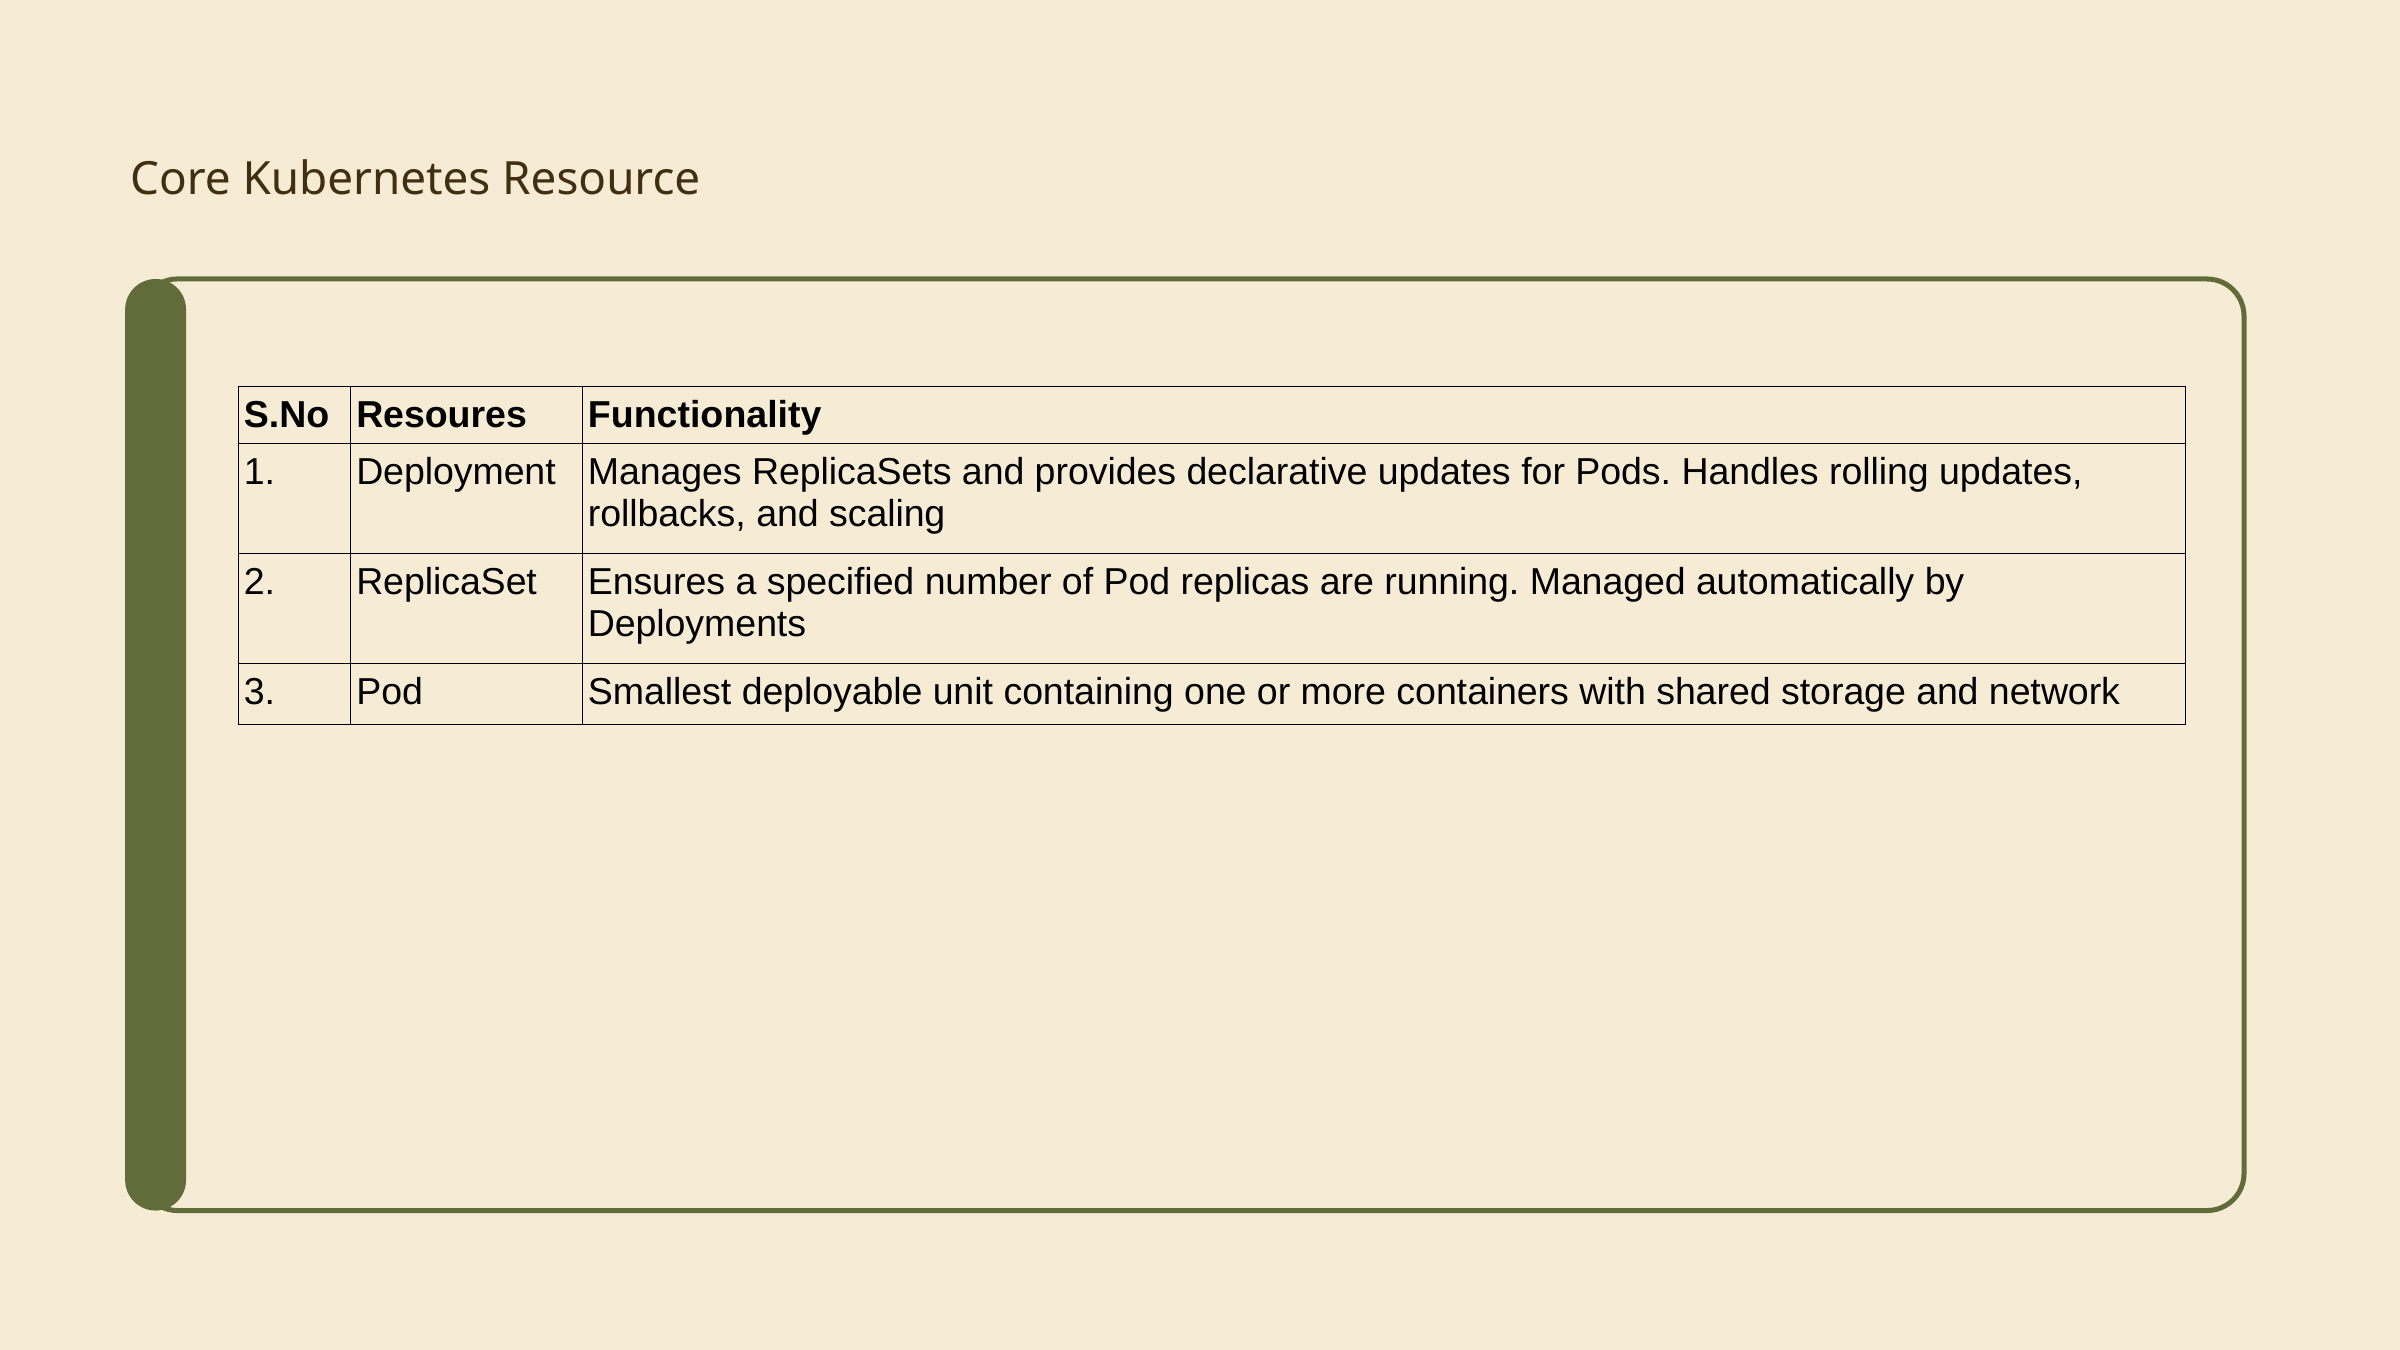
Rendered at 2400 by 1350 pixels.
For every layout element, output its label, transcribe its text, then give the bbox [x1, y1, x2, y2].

table_header Functionality [583, 387, 2185, 443]
text_box Core Kubernetes Resource [130, 146, 596, 205]
table_cell Manages ReplicaSets and provides declarative updates for Pods. Handles rolling updates, rollbacks, and scaling [583, 444, 2185, 553]
table_cell Ensures a specified number of Pod replicas are running. Managed automatically by Deployments [583, 554, 2185, 663]
table_cell Smallest deployable unit containing one or more containers with shared storage and network [583, 664, 2185, 724]
table_cell Deployment [351, 444, 582, 553]
text_box [125, 278, 187, 1211]
table_header Resoures [351, 387, 582, 443]
table_cell 2. [239, 554, 350, 663]
table_cell Pod [351, 664, 582, 724]
text_box [166, 278, 2245, 1211]
table_cell ReplicaSet [351, 554, 582, 663]
table_header S.No [239, 387, 350, 443]
table_cell 3. [239, 664, 350, 724]
table_cell 1. [239, 444, 350, 553]
